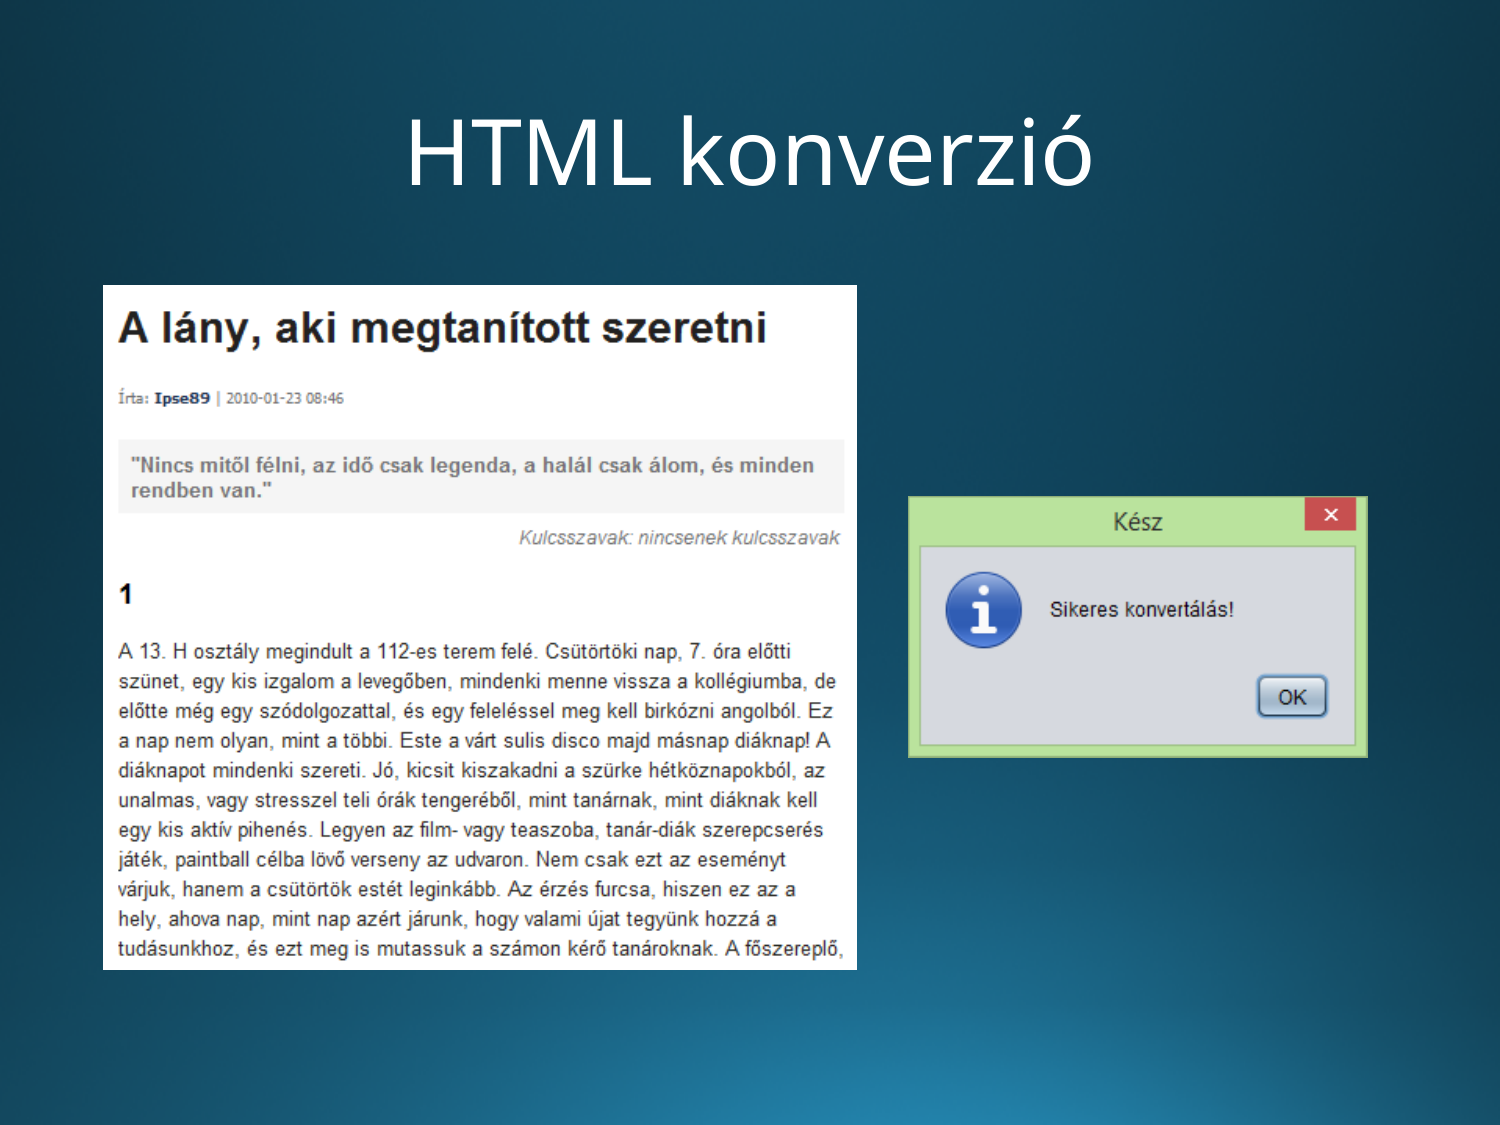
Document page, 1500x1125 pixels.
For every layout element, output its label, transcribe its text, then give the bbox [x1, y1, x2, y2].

picture [0, 0, 1500, 1125]
title HTML konverzió [103, 66, 1397, 247]
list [908, 496, 1368, 758]
